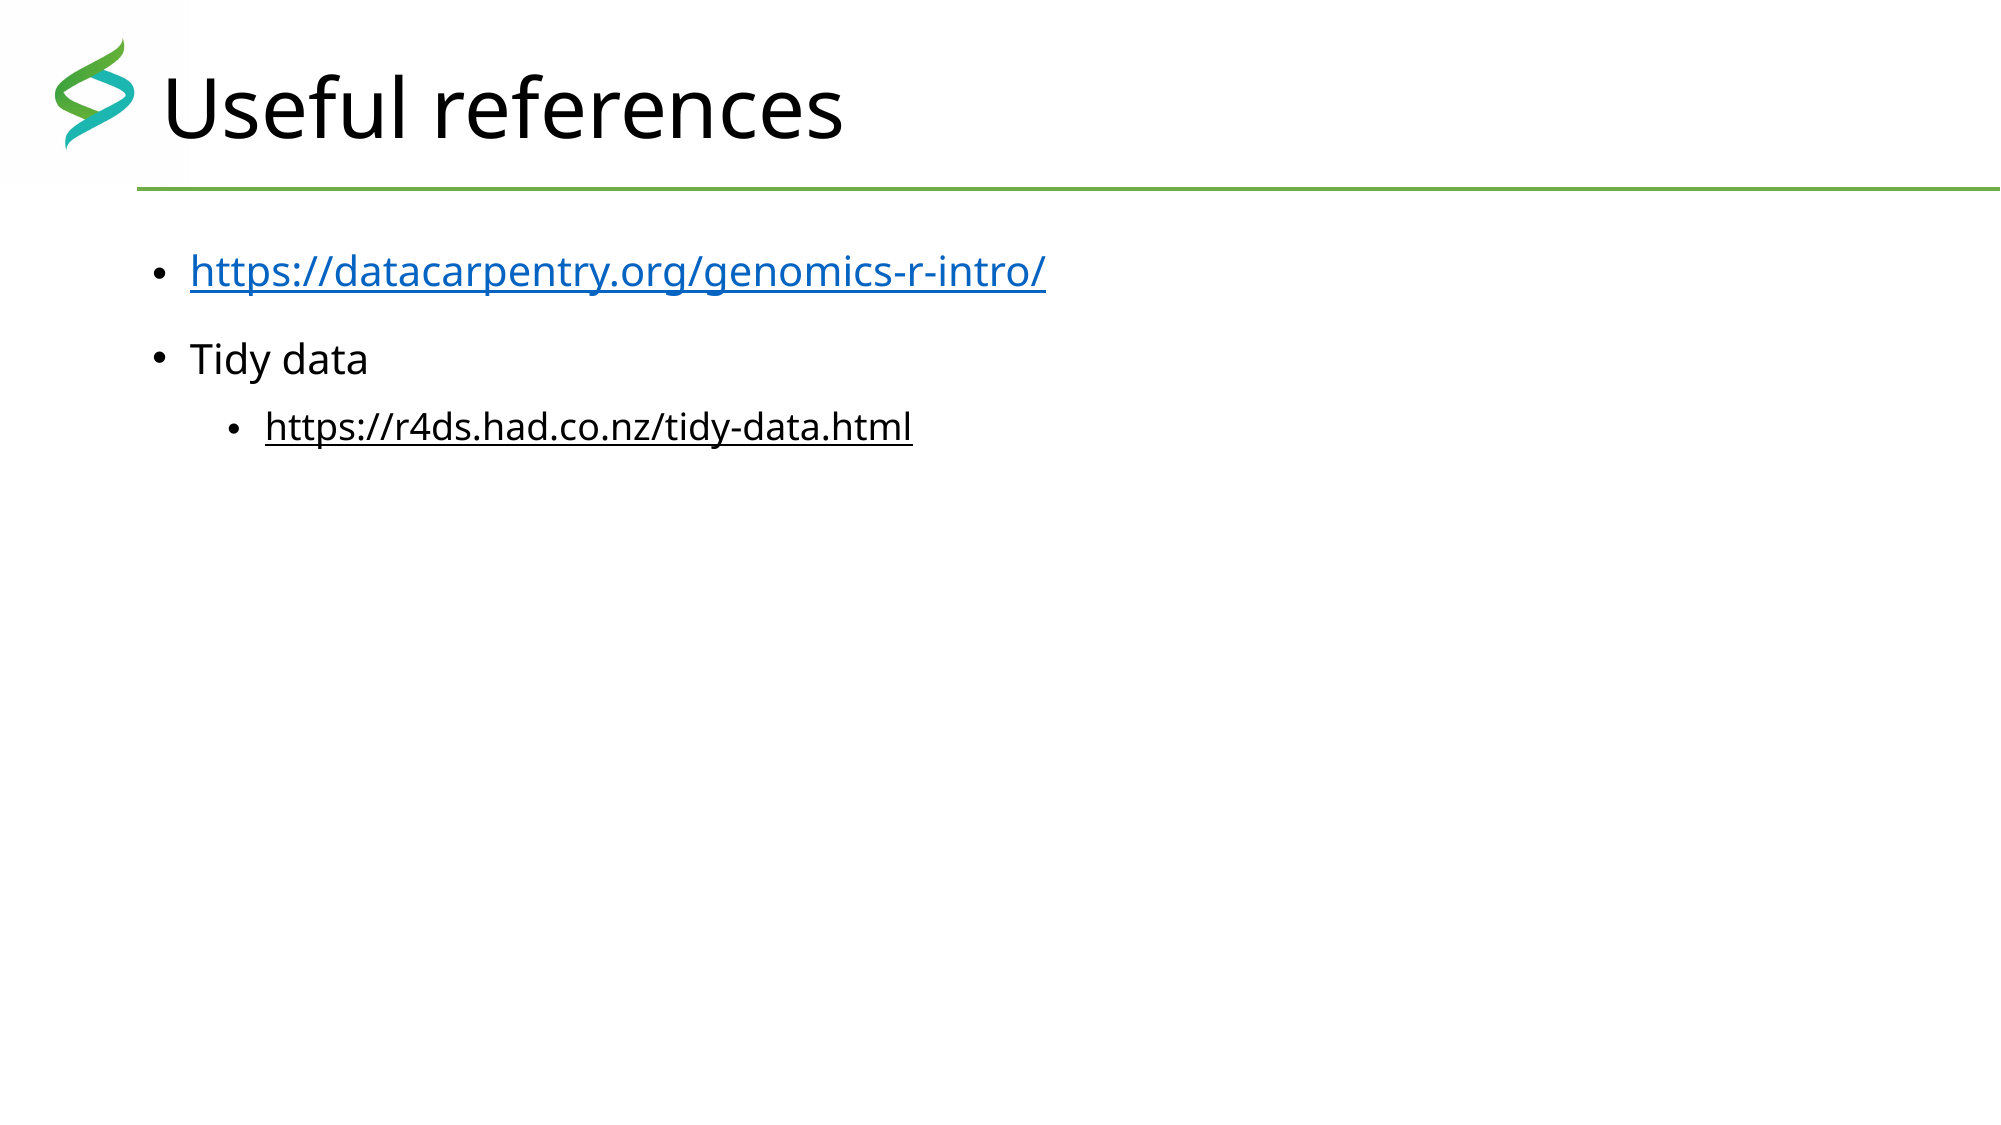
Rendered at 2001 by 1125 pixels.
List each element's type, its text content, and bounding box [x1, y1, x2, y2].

picture [0, 0, 189, 189]
list https://datacarpentry.org/genomics-r-intro/ Tidy data https://r4ds.had.co.nz/tidy-data.html [137, 225, 1863, 721]
title Useful references [145, 47, 1854, 176]
